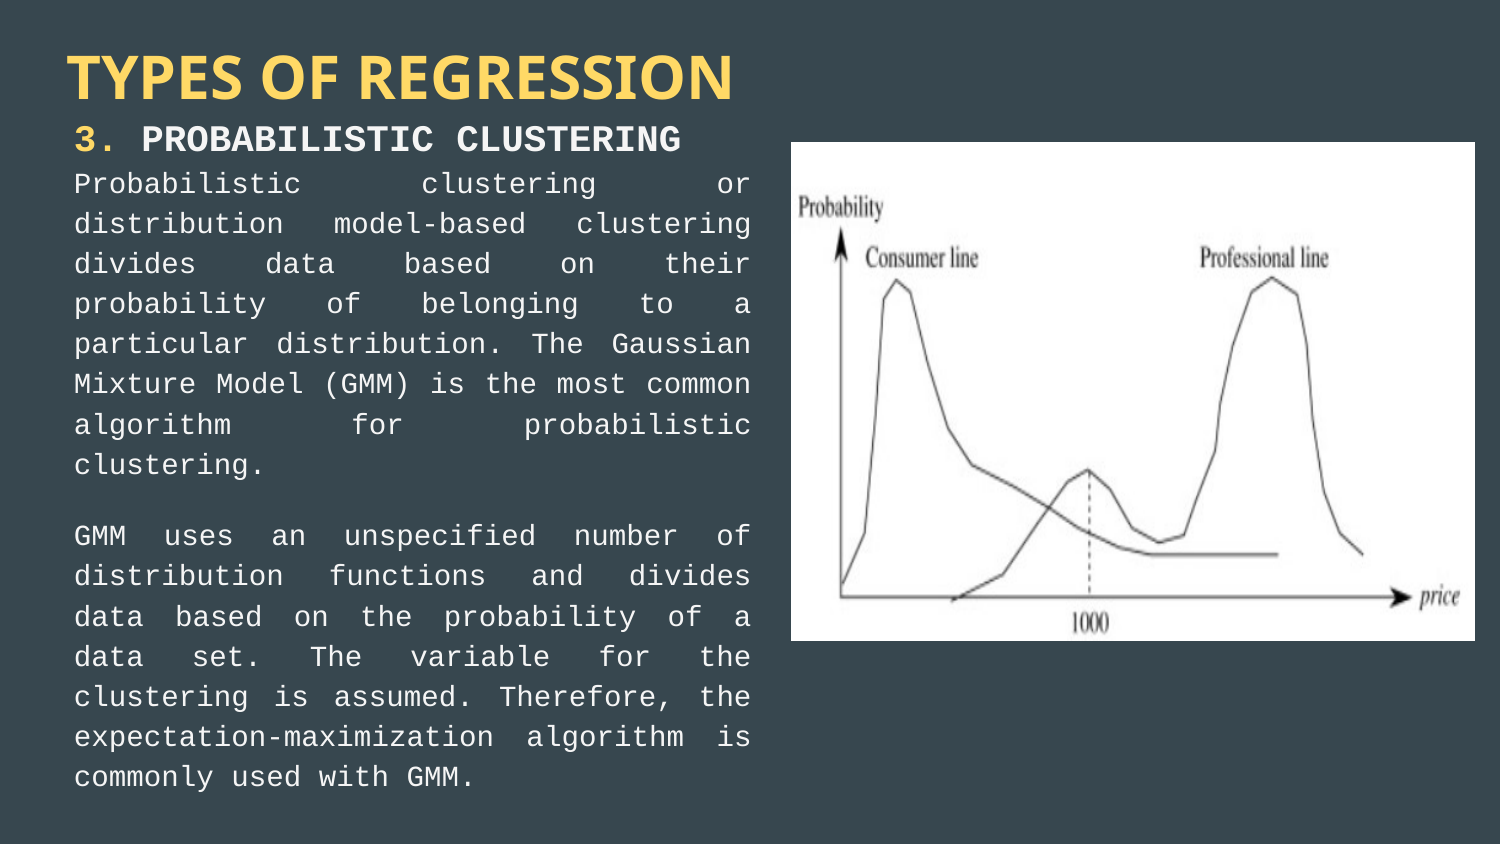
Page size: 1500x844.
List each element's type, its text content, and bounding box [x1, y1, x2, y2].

title TYPES OF REGRESSION [51, 23, 1449, 118]
picture [791, 142, 1476, 641]
text_box 3. PROBABILISTIC CLUSTERING Probabilistic clustering or distribution model-based clustering divides data based on their probability of belonging to a particular distribution. The Gaussian Mixture Model (GMM) is the most common algorithm for probabilistic clustering. GMM uses an unspecified number of distribution functions and divides data based on the probability of a data set. The variable for the clustering is assumed. Therefore, the expectation-maximization algorithm is commonly used with GMM. [58, 98, 767, 771]
